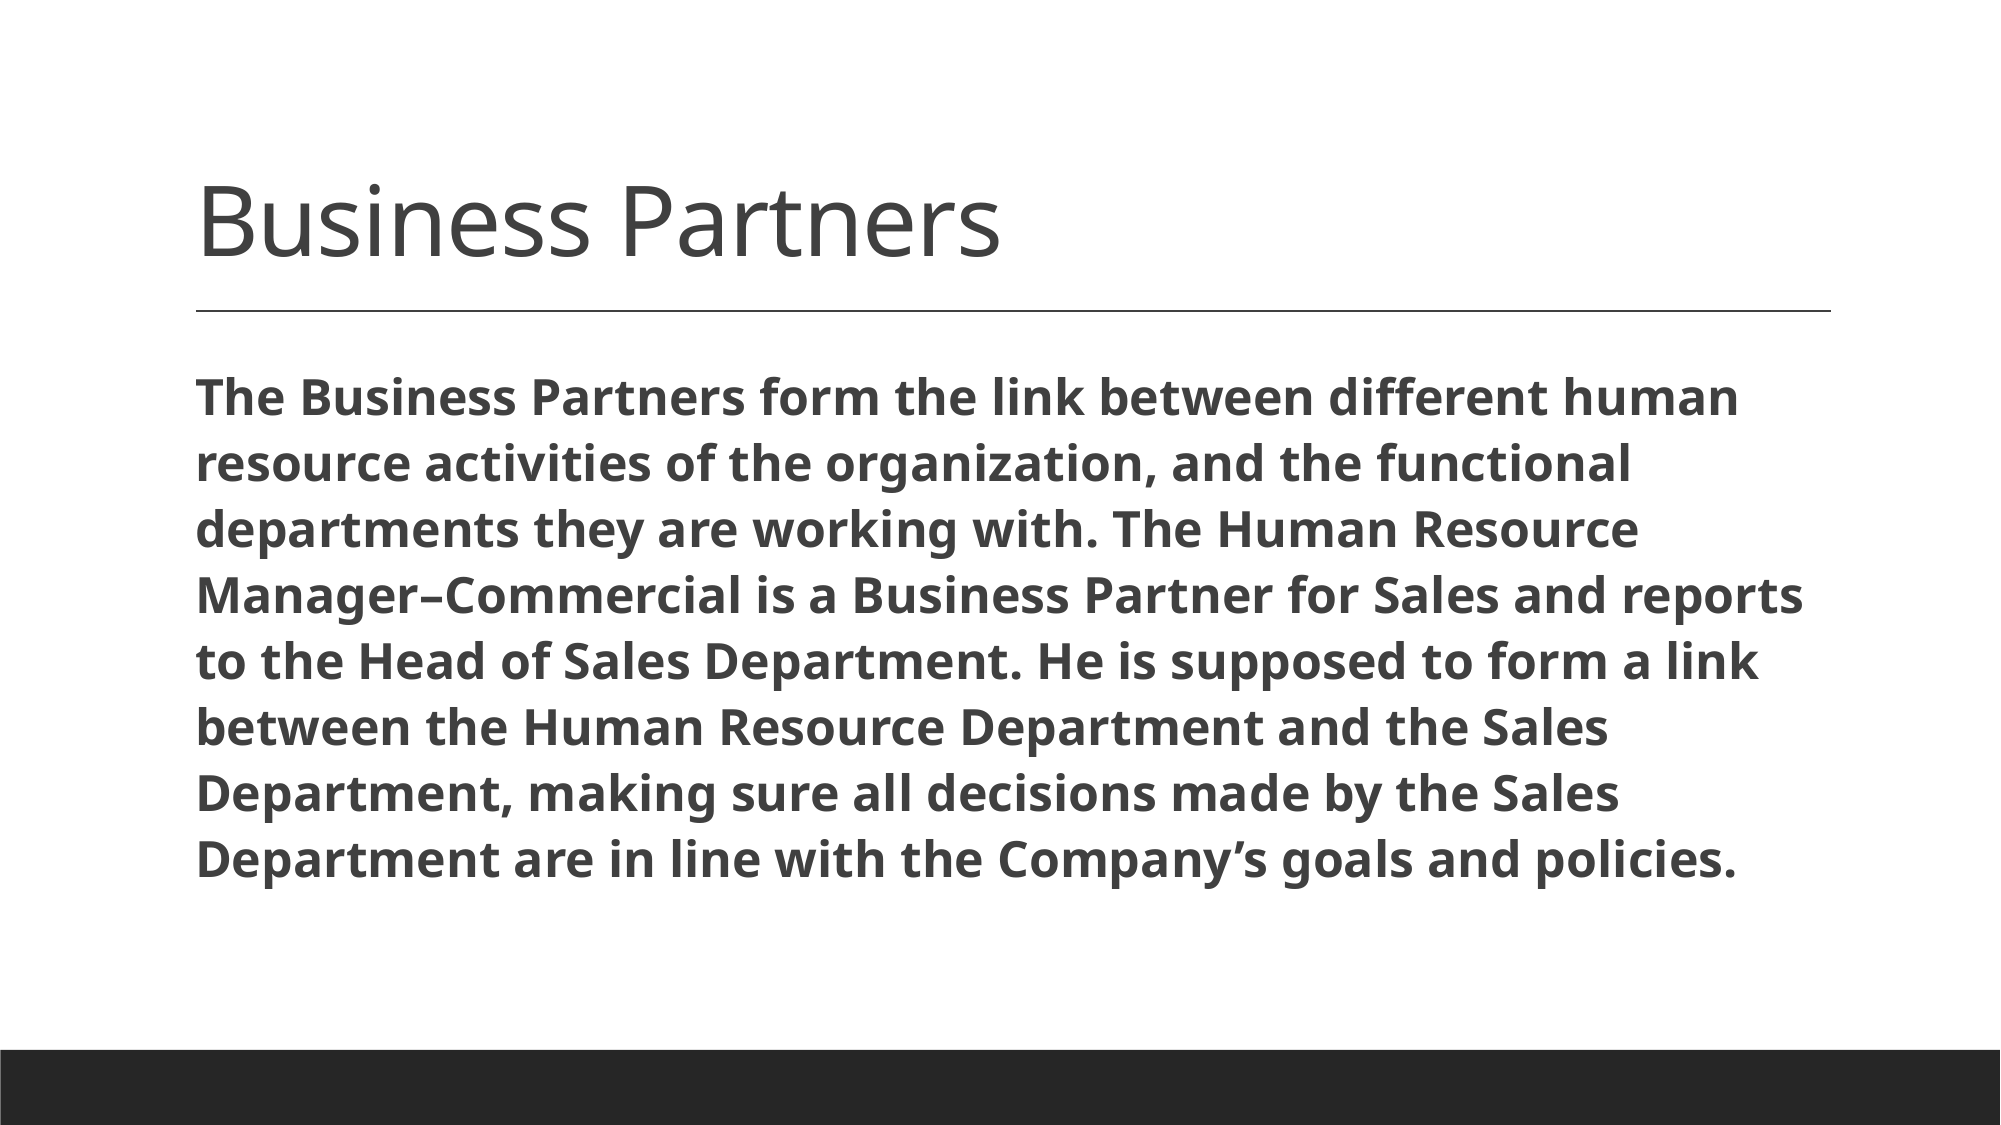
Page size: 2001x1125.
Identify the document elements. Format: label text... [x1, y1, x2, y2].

title Business Partners [180, 47, 1830, 285]
list The Business Partners form the link between different human resource activities of the organization, and the functional departments they are working with. The Human Resource Manager–Commercial is a Business Partner for Sales and reports to the Head of Sales Department. He is supposed to form a link between the Human Resource Department and the Sales Department, making sure all decisions made by the Sales Department are in line with the Company’s goals and policies. [180, 352, 1830, 970]
